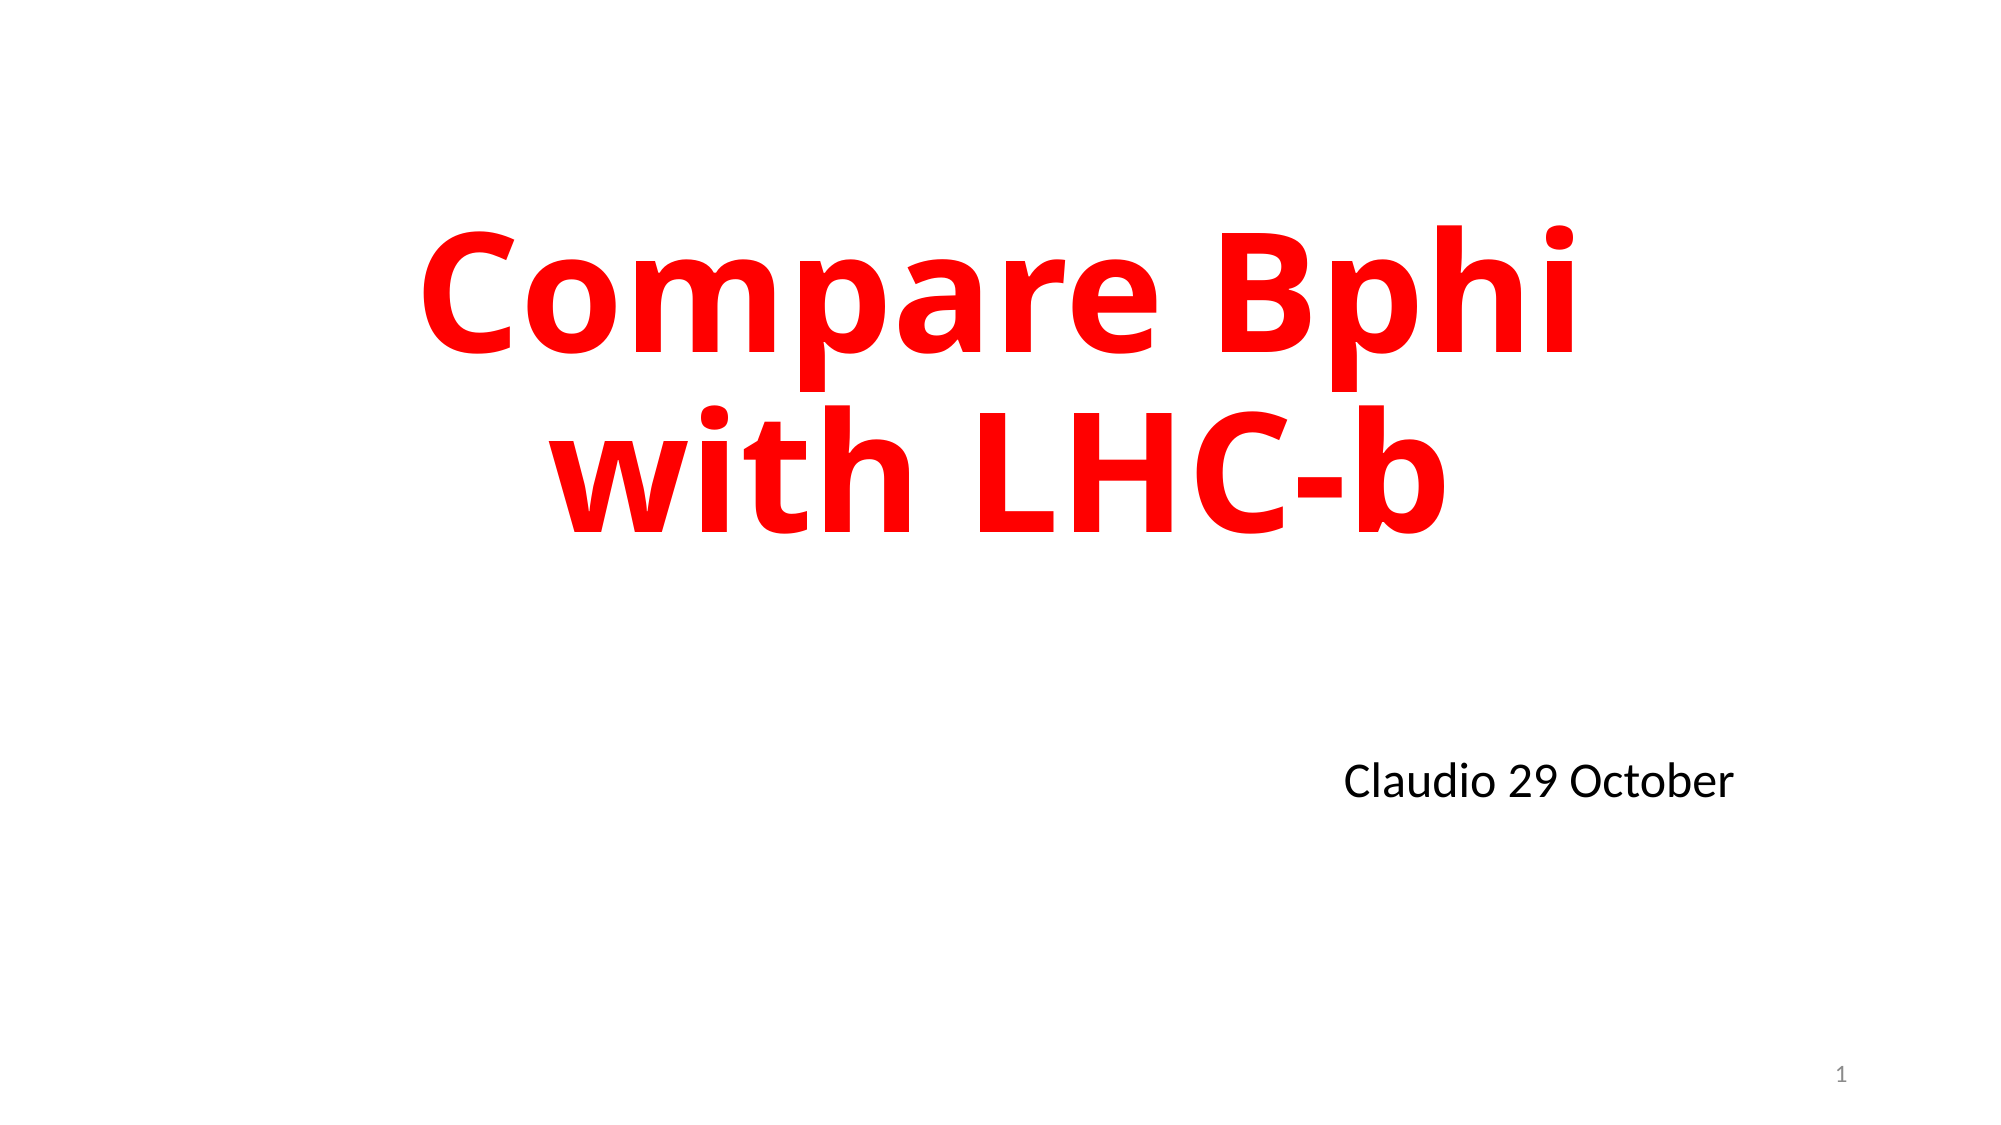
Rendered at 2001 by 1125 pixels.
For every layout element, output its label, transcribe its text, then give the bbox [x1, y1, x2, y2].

subtitle Claudio 29 October [249, 590, 1750, 863]
title Compare Bphi with LHC-b [249, 184, 1750, 576]
slide_number 1 [1412, 1042, 1863, 1103]
